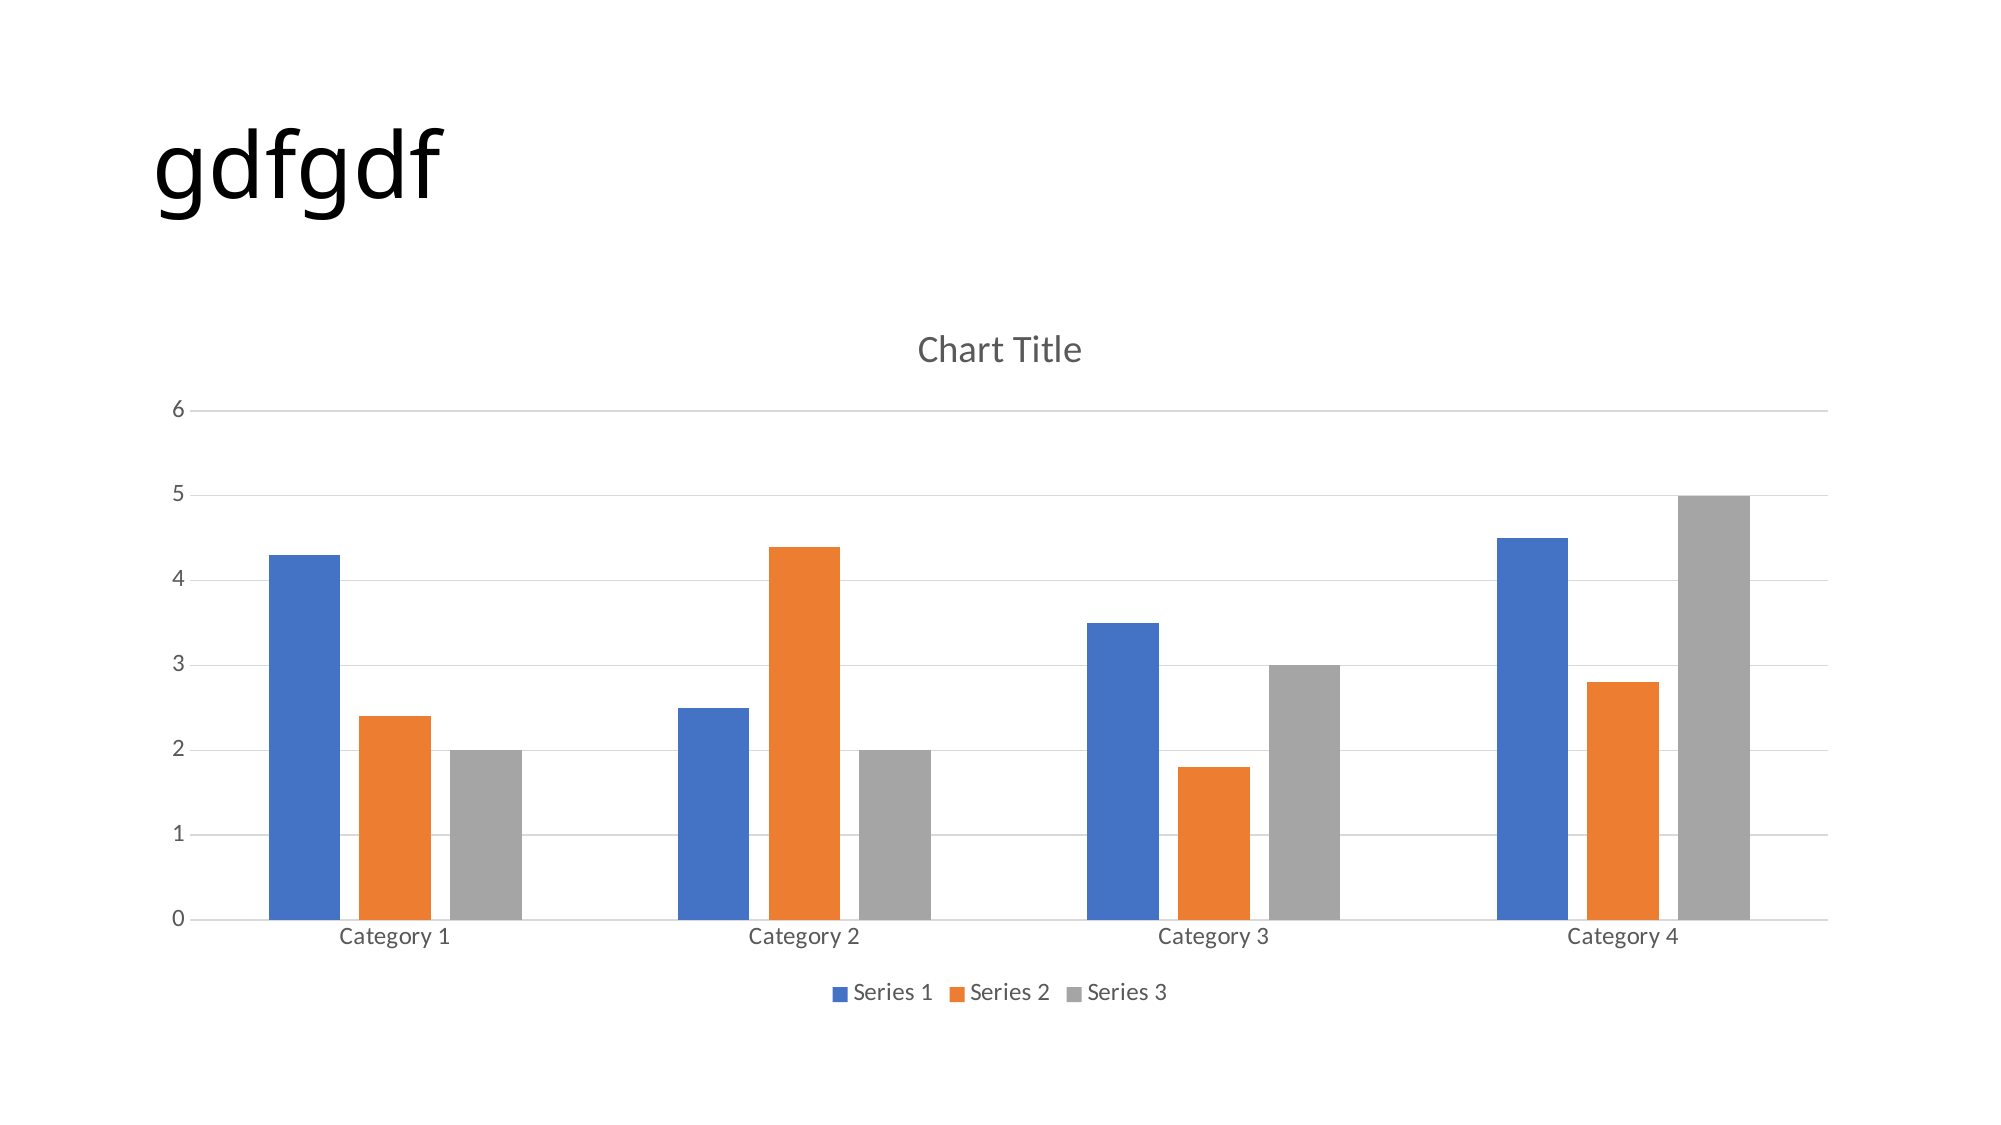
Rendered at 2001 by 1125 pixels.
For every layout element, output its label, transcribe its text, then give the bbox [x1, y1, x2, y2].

chart [137, 299, 1863, 1014]
title gdfgdf [137, 59, 1863, 278]
